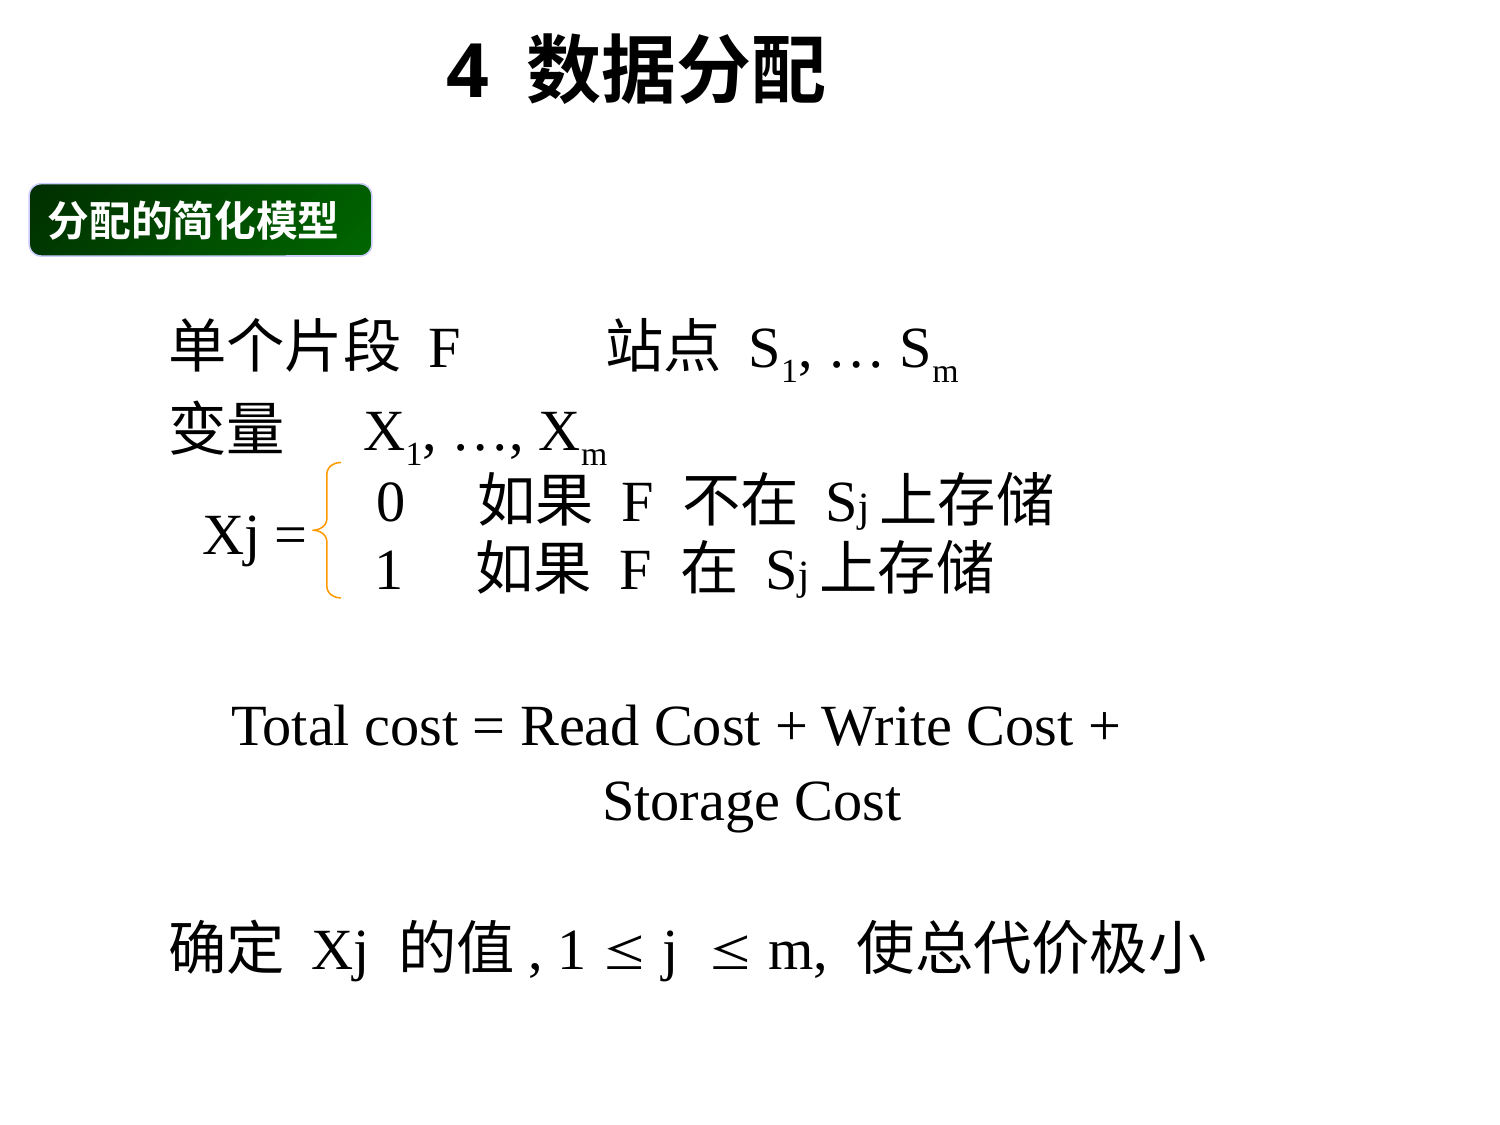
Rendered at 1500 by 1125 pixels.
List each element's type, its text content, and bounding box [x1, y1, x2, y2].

text_box [325, 462, 341, 598]
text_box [5, 0, 756, 257]
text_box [431, 15, 1186, 174]
text_box Xj = [187, 489, 325, 574]
list 单个片段 F 站点 S1, … Sm 变量 X1, …, Xm 0 如果 F 不在 Sj上存储 1 如果 F 在 Sj上存储 Total cost = Read Cost + Write Cost + Storage Cost 确定 Xj 的值, 1  j  m, 使总代价极小 [100, 302, 1392, 1015]
